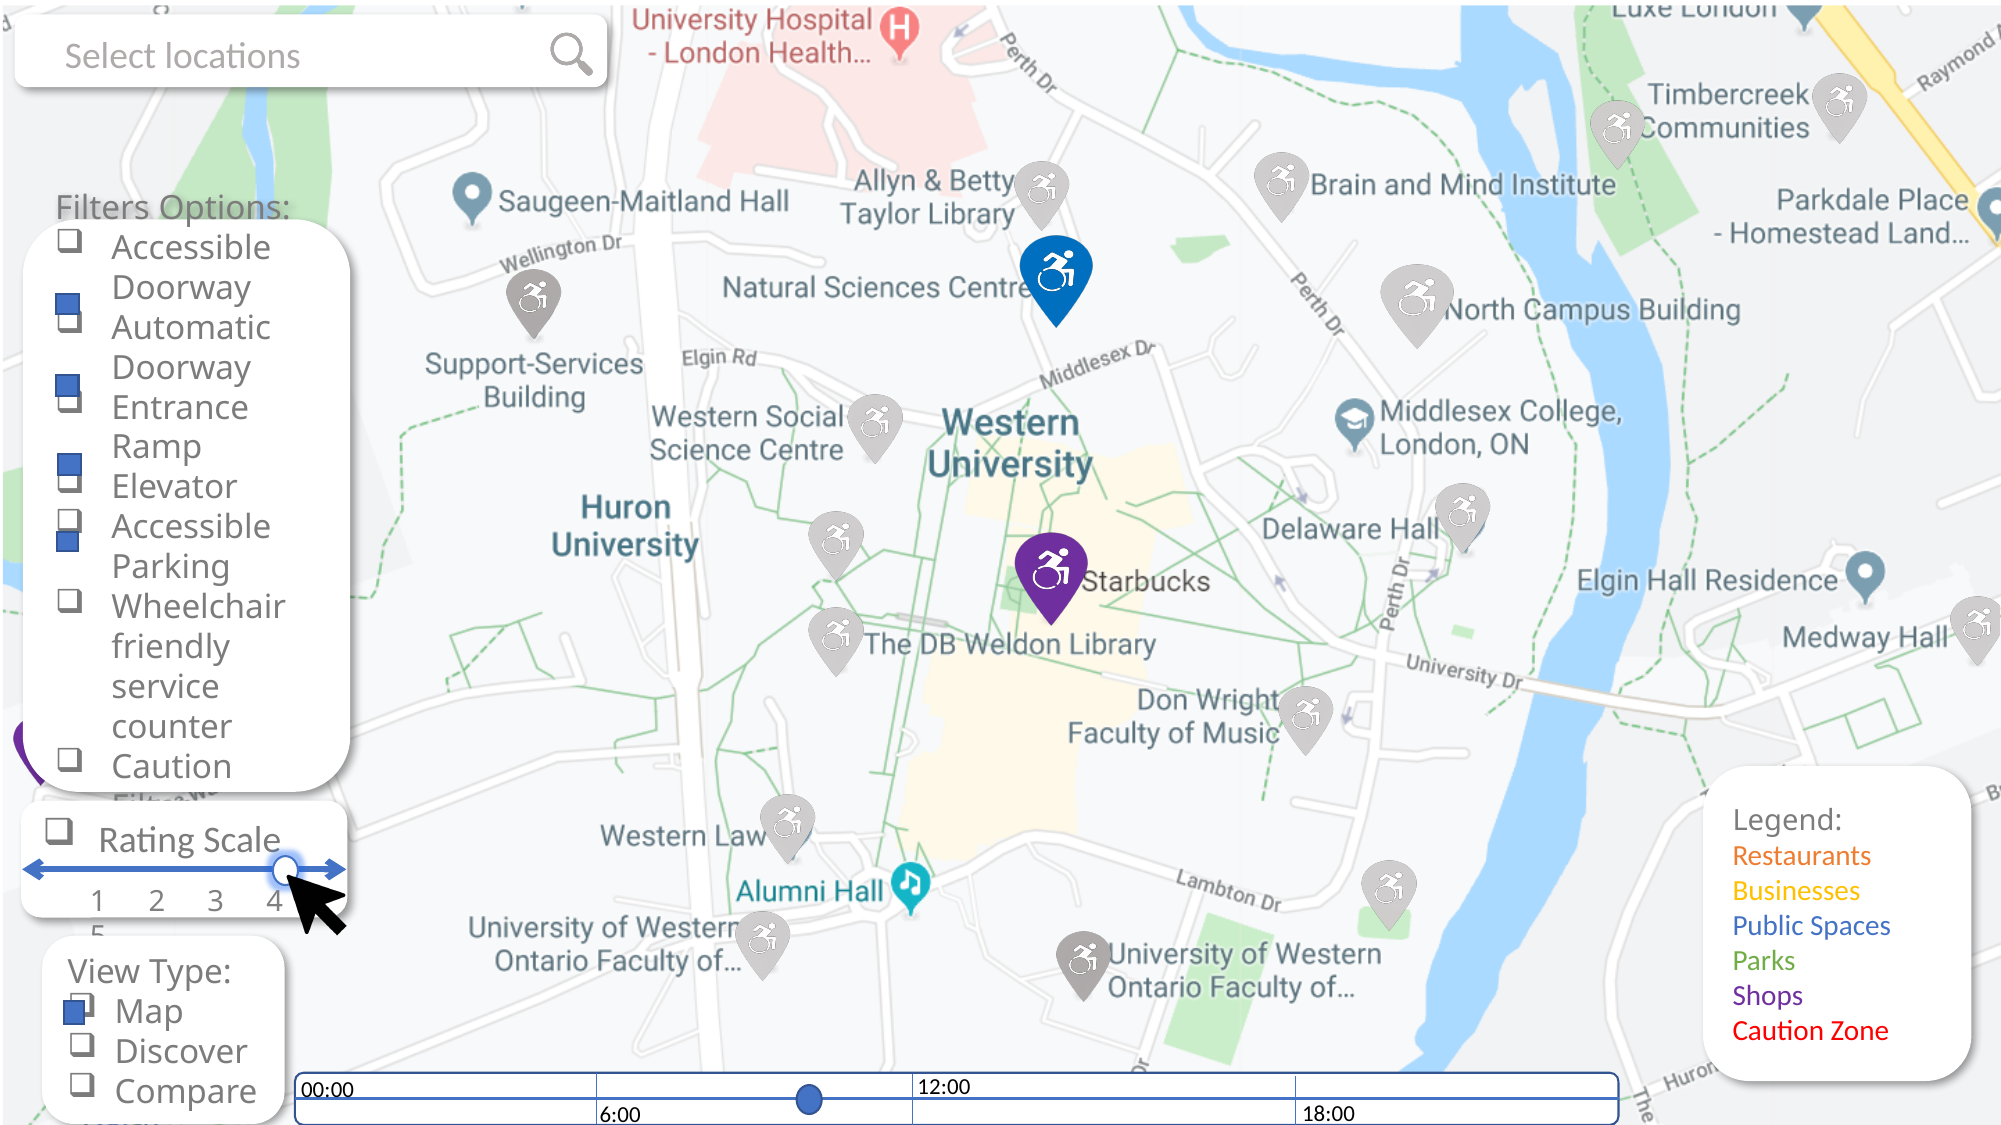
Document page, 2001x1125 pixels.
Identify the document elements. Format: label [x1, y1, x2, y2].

text_box [0, 706, 93, 795]
text_box [24, 220, 349, 791]
text_box [286, 1064, 1619, 1125]
picture [2, 0, 2001, 1125]
text_box [986, 222, 1126, 340]
text_box [16, 15, 606, 86]
text_box [43, 937, 283, 1123]
text_box [981, 520, 1121, 638]
